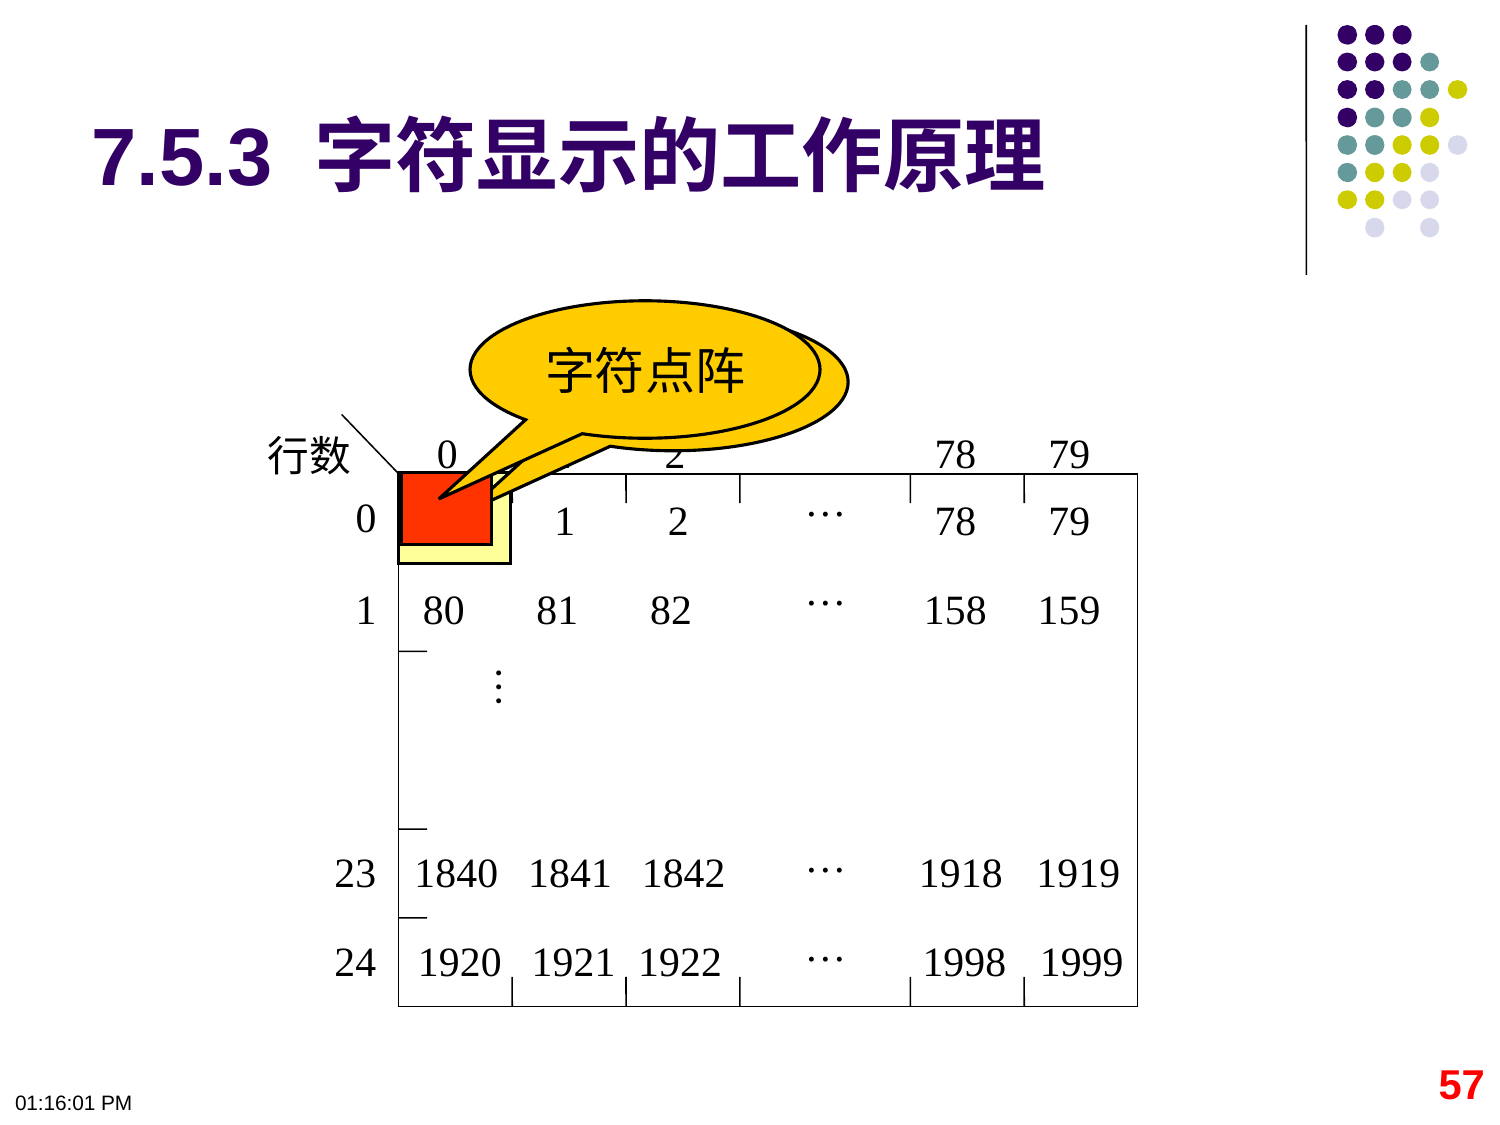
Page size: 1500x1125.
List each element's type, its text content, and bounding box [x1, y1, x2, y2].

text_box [252, 414, 1233, 1007]
text_box 字符点阵 [470, 300, 821, 412]
title 7.5.3 字符显示的工作原理 [76, 90, 1083, 209]
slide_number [0, 1081, 351, 1125]
text_box 字符窗口 [785, 331, 849, 412]
slide_number 57 [1364, 1049, 1500, 1125]
